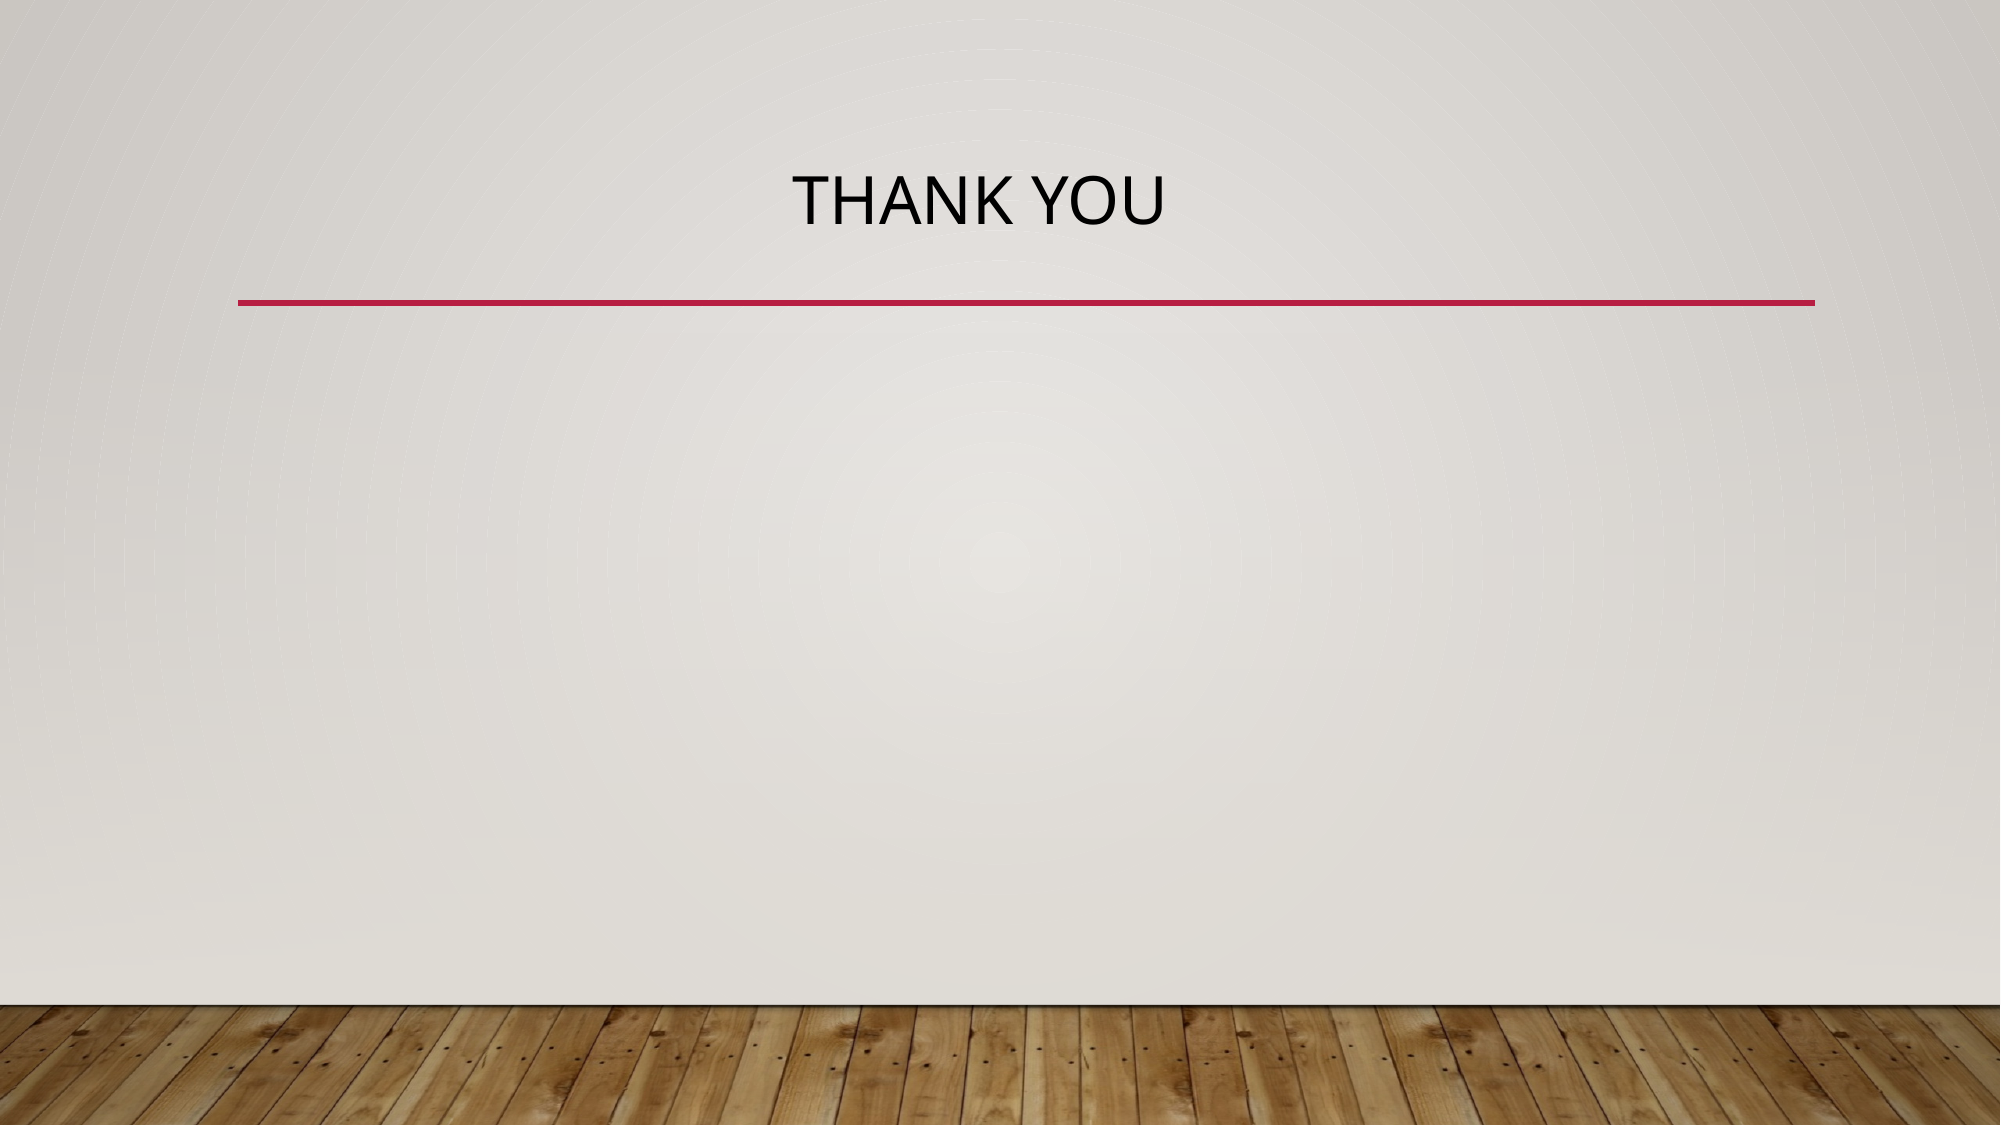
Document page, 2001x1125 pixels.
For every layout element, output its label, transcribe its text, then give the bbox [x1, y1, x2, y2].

picture [0, 1005, 2000, 1125]
title THANK YOU [777, 159, 1187, 378]
